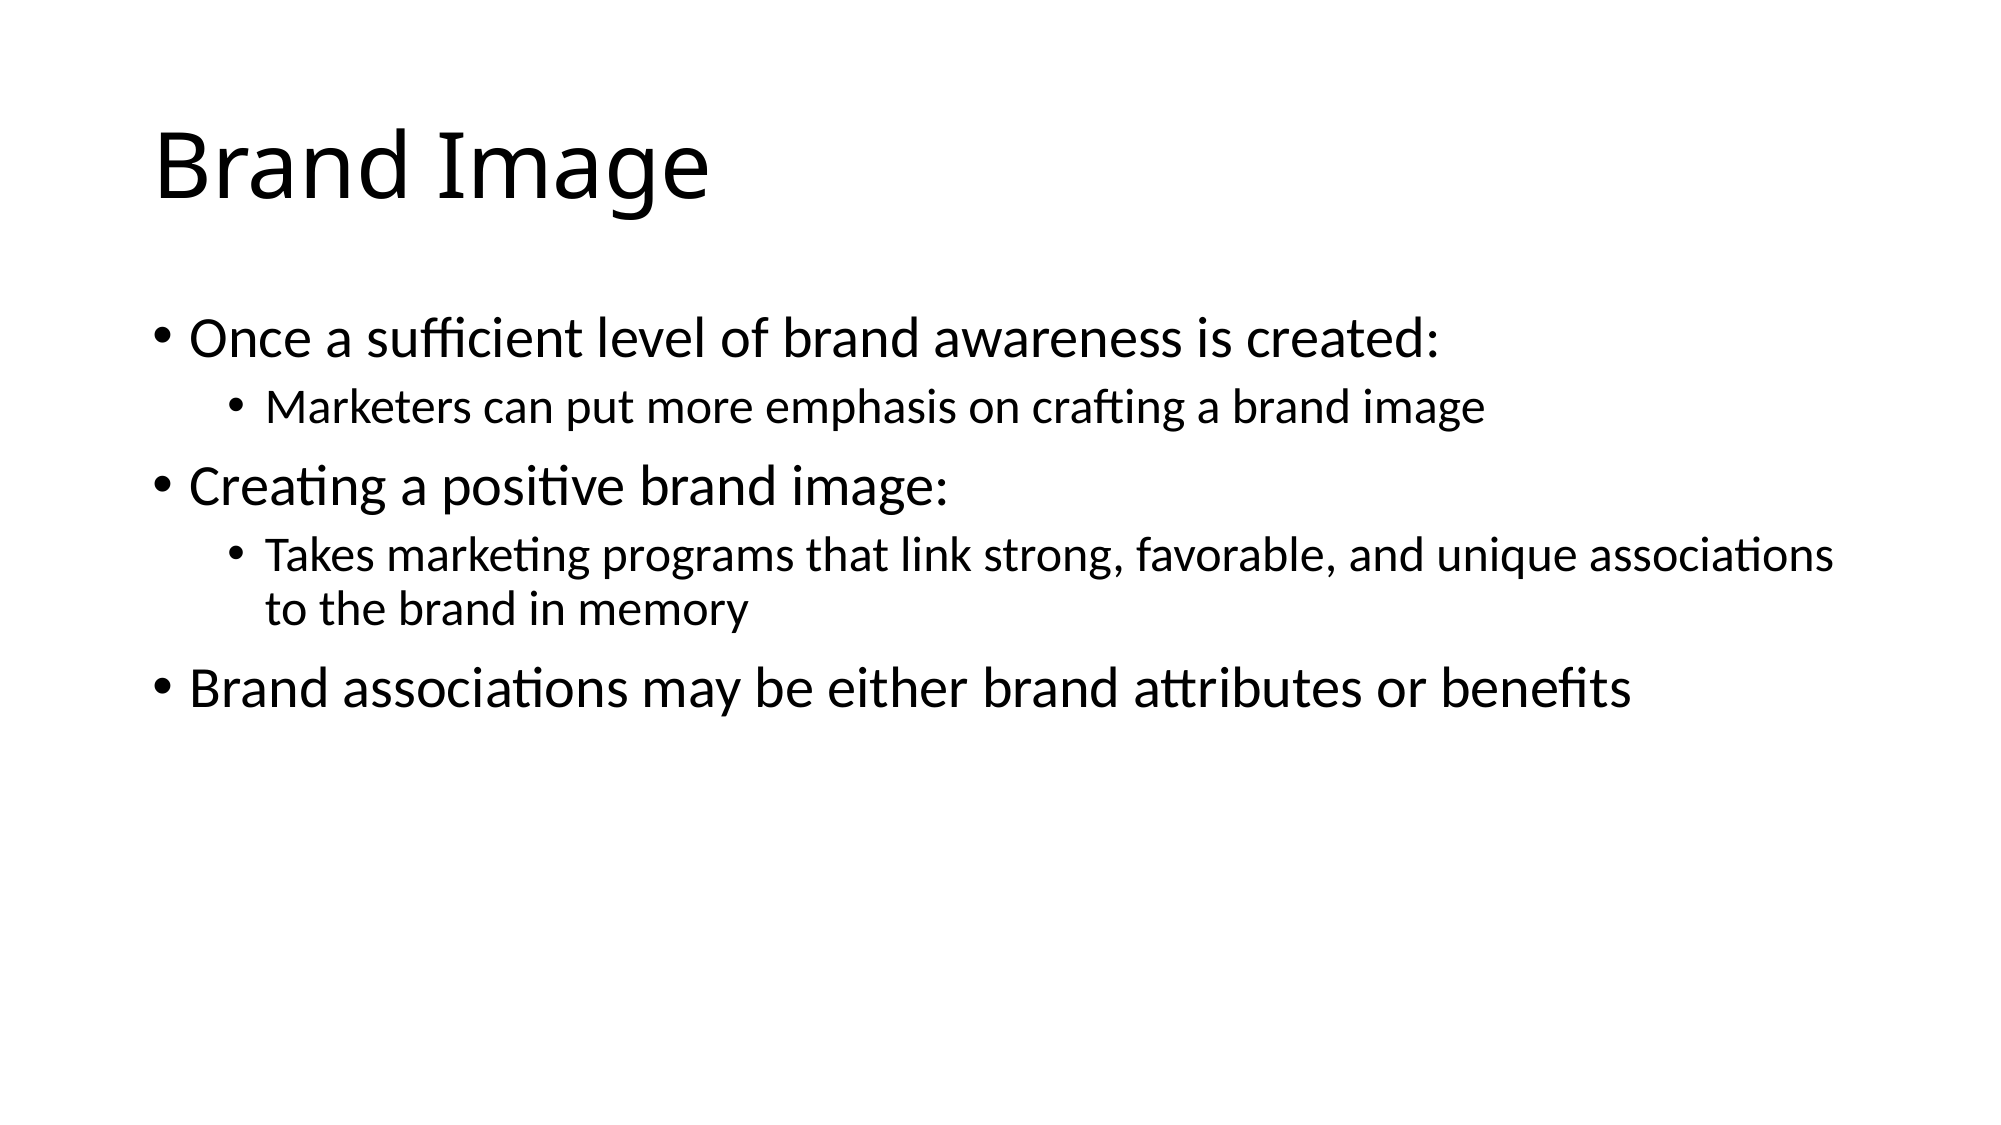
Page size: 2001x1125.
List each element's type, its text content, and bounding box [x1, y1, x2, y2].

list Once a sufficient level of brand awareness is created: Marketers can put more emphasis on crafting a brand image Creating a positive brand image: Takes marketing programs that link strong, favorable, and unique associations to the brand in memory Brand associations may be either brand attributes or benefits [137, 299, 1863, 1014]
title Brand Image [137, 59, 1863, 278]
